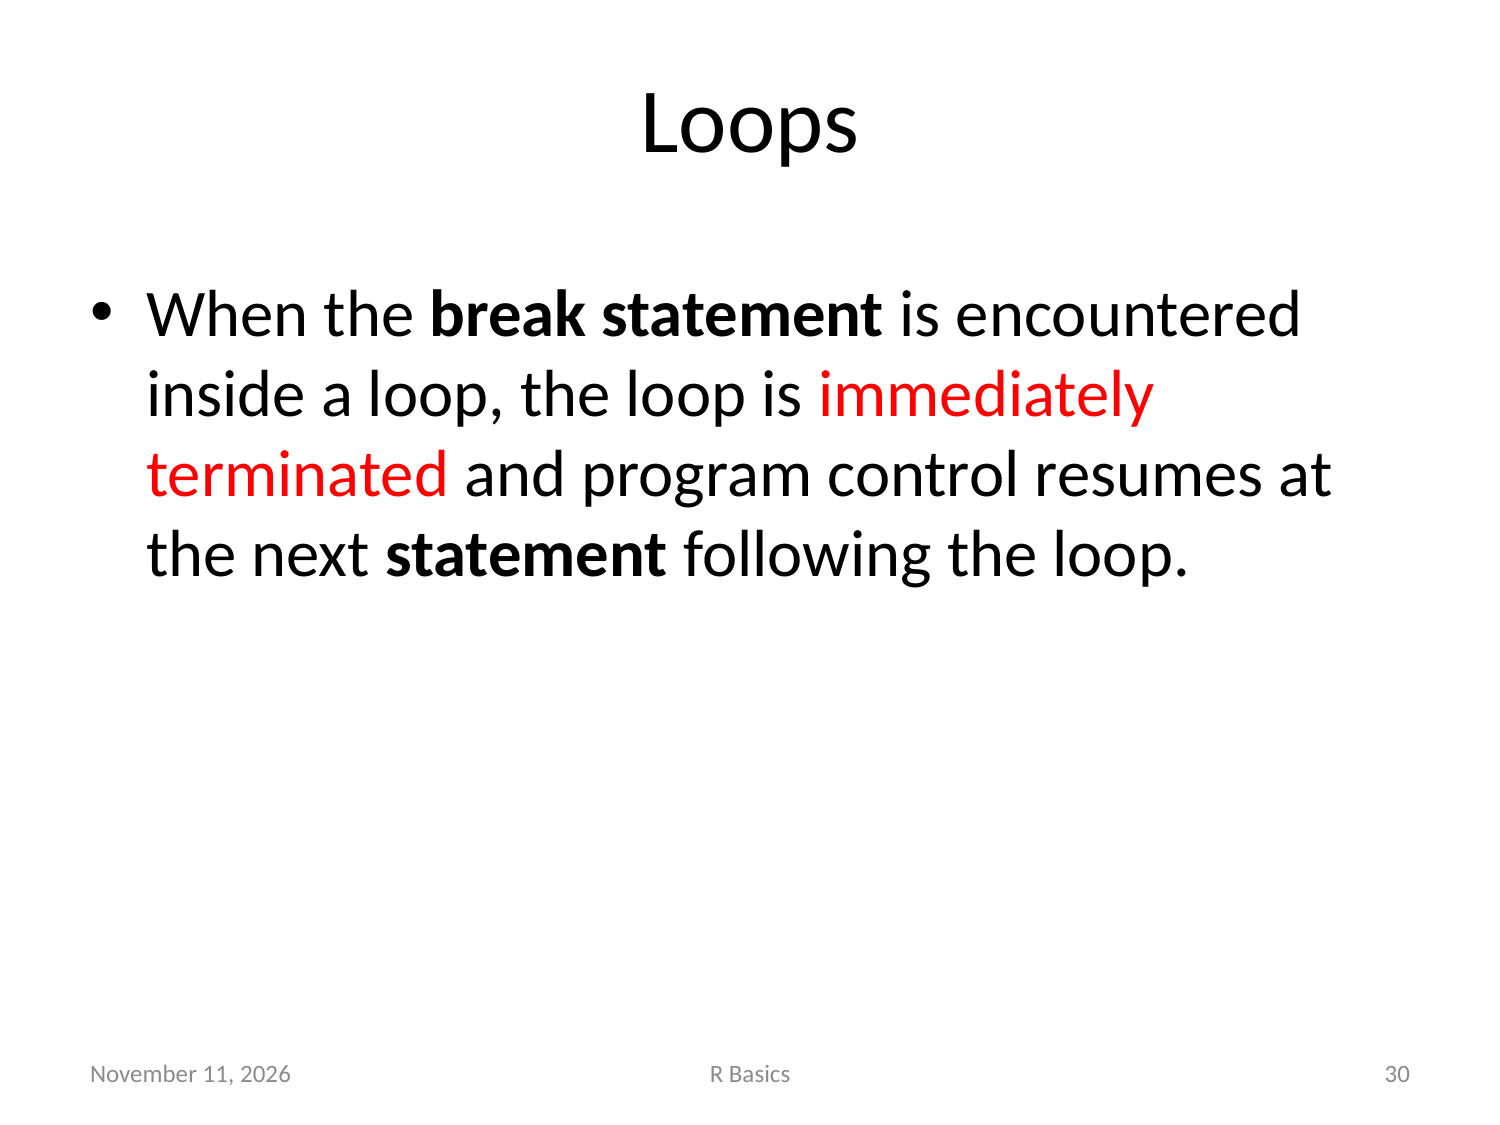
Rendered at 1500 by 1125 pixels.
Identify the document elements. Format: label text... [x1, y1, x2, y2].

slide_number 30 [1074, 1042, 1425, 1103]
footer R Basics [512, 1042, 988, 1103]
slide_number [75, 1042, 425, 1103]
list When the break statement is encountered inside a loop, the loop is immediately terminated and program control resumes at the next statement following the loop. [75, 262, 1425, 1005]
title Loops [75, 45, 1425, 188]
